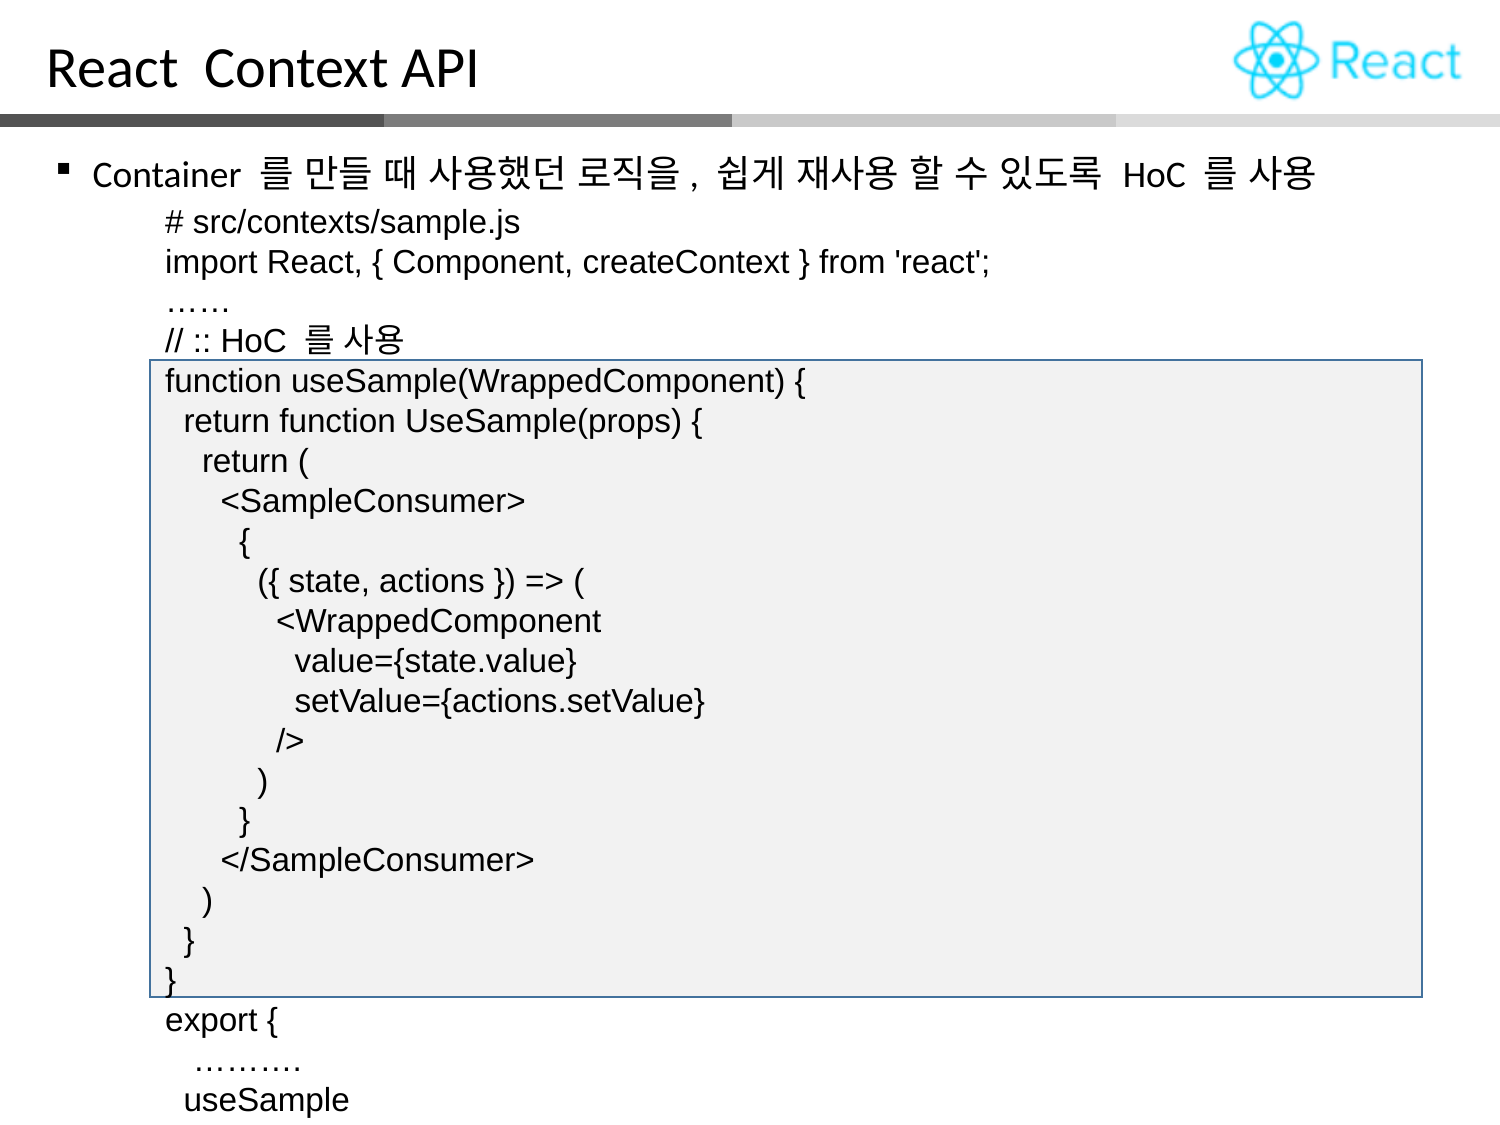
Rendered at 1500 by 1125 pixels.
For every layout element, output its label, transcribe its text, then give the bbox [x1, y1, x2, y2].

text_box React Context API [32, 21, 610, 107]
picture [1228, 5, 1480, 114]
list Container 를 만들 때 사용했던 로직을, 쉽게 재사용 할 수 있도록 HoC 를 사용 [40, 147, 1439, 480]
text_box # src/contexts/sample.js import React, { Component, createContext } from 'react'; …… // :: HoC 를 사용 function useSample(WrappedComponent) { return function UseSample(props) { return ( <SampleConsumer> { ({ state, actions }) => ( <WrappedComponent value={state.value} setValue={actions.setValue} /> ) } </SampleConsumer> ) } } export { ………. useSample }; [149, 359, 1423, 998]
